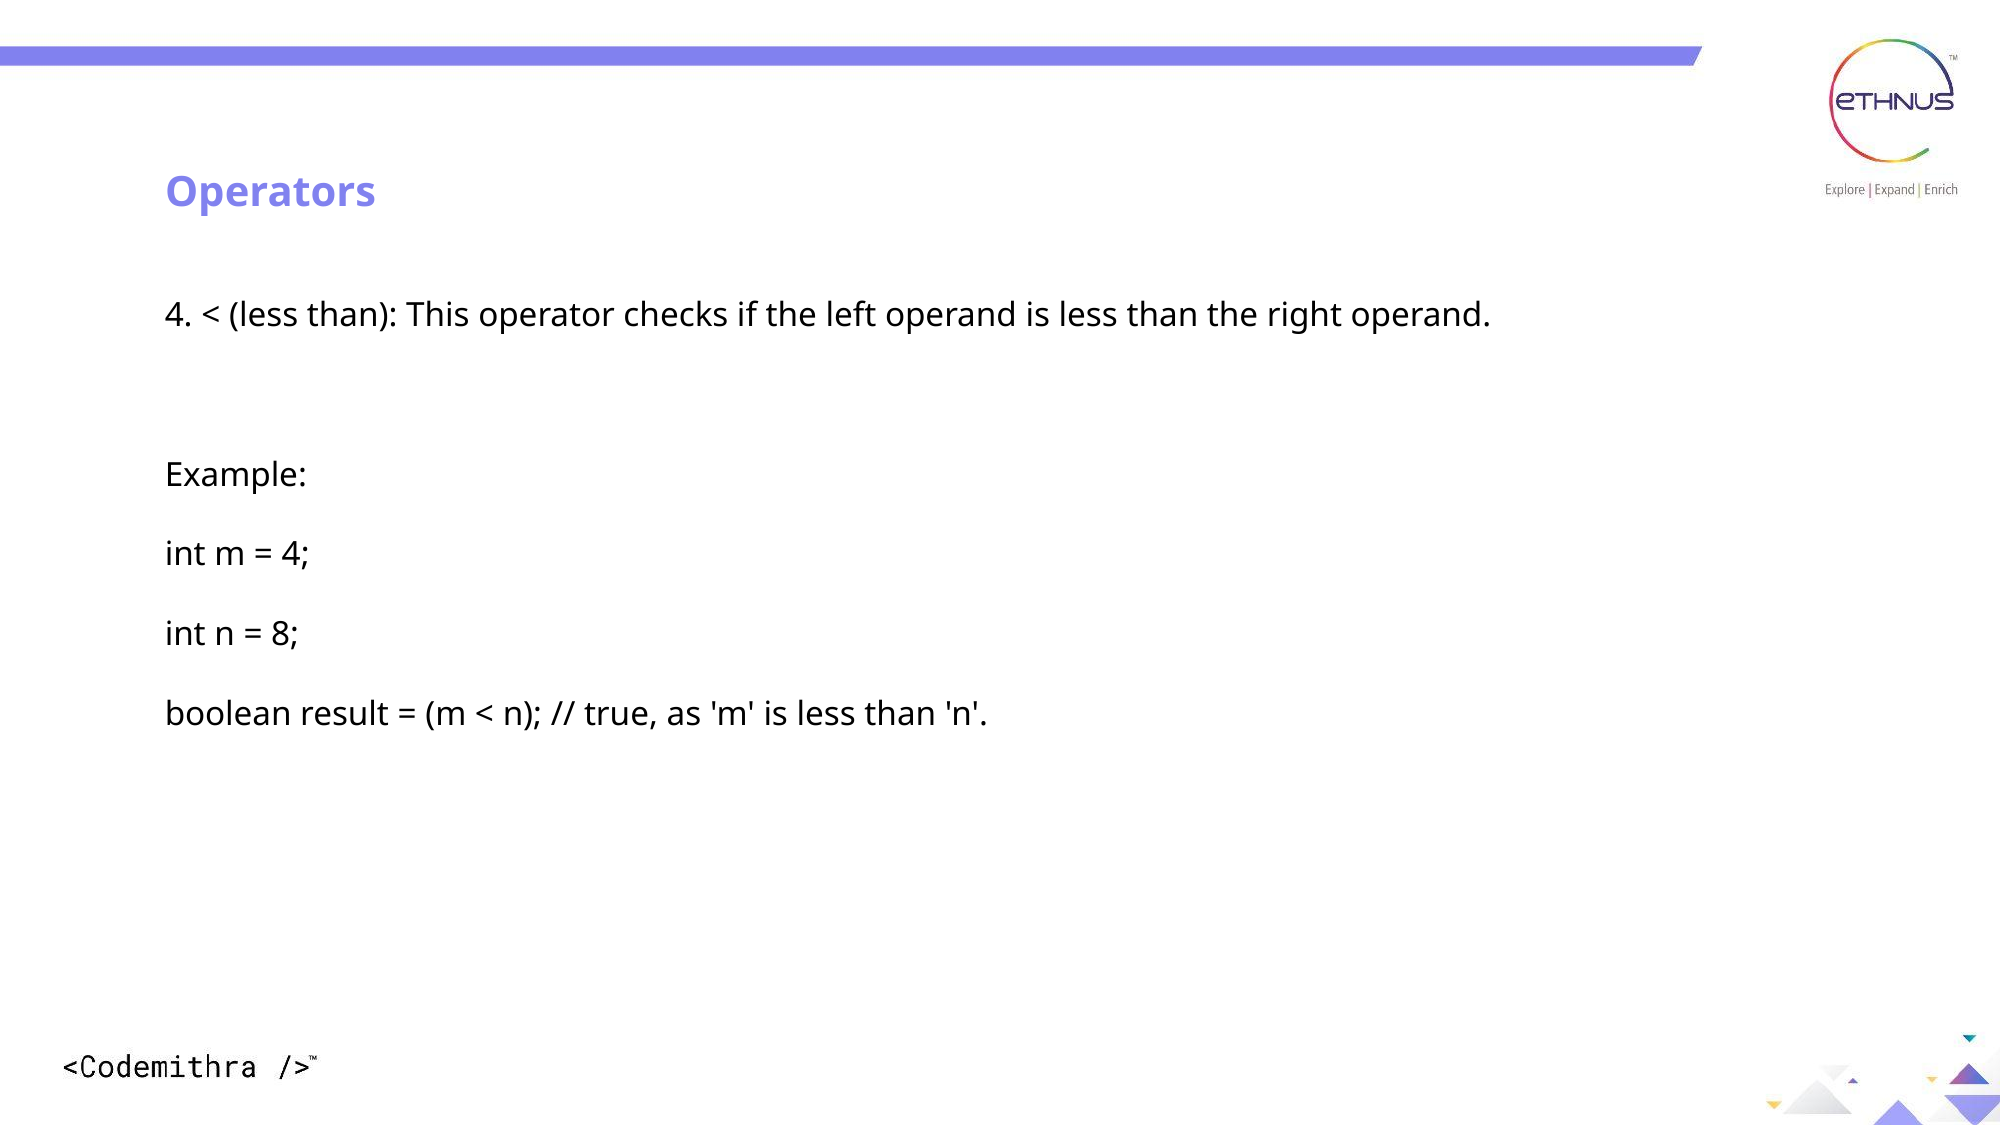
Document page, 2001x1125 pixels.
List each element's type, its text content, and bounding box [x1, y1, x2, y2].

text_box [121, 200, 1772, 380]
picture [0, 1, 2000, 1125]
text_box 4. < (less than): This operator checks if the left operand is less than the right operand. Example: int m = 4; int n = 8; boolean result = (m < n); // true, as 'm' is less than 'n'. [119, 238, 1703, 591]
text_box Operators [150, 149, 987, 230]
